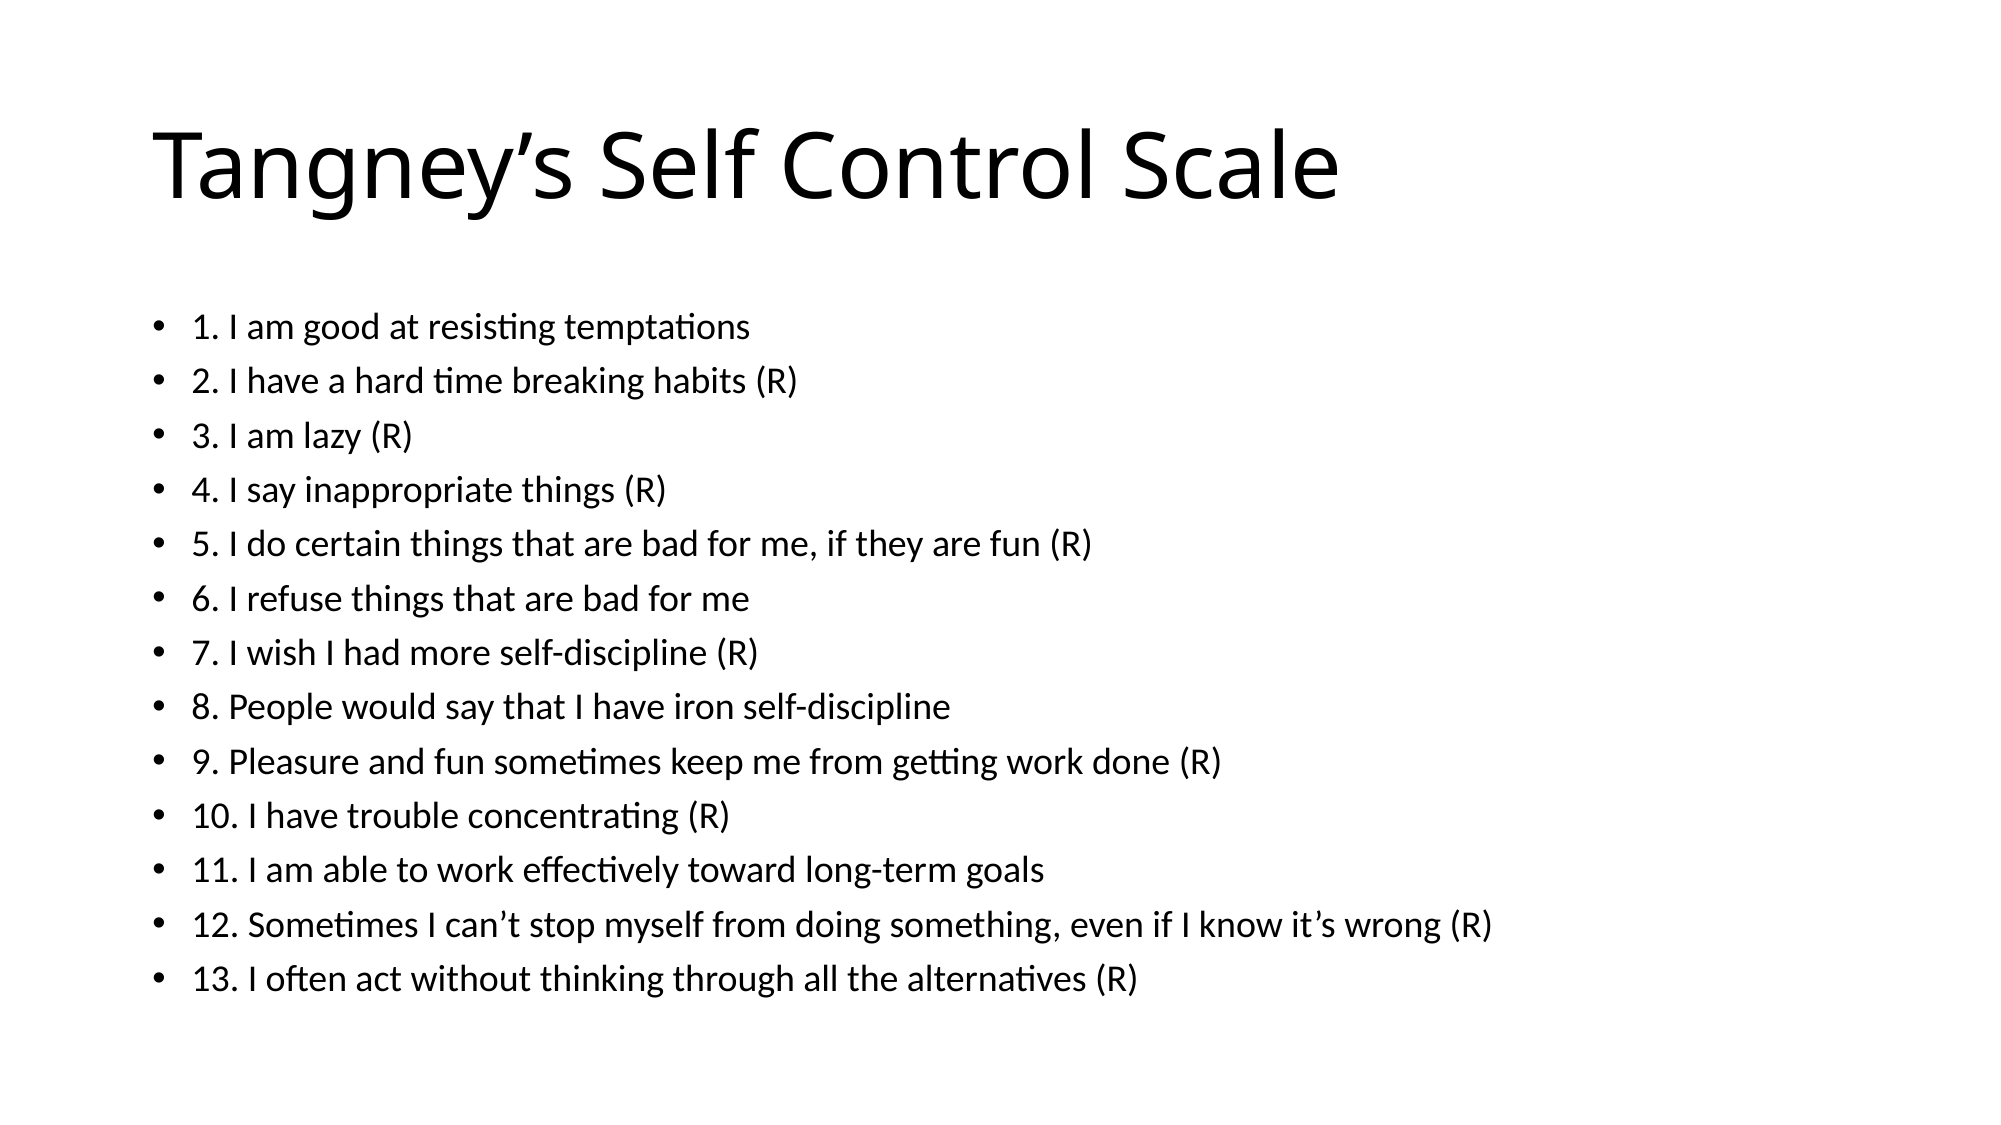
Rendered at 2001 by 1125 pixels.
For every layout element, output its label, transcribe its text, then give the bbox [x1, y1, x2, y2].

list 1. I am good at resisting temptations 2. I have a hard time breaking habits (R) 3. I am lazy (R) 4. I say inappropriate things (R) 5. I do certain things that are bad for me, if they are fun (R) 6. I refuse things that are bad for me 7. I wish I had more self-discipline (R) 8. People would say that I have iron self-discipline 9. Pleasure and fun sometimes keep me from getting work done (R) 10. I have trouble concentrating (R) 11. I am able to work effectively toward long-term goals 12. Sometimes I can’t stop myself from doing something, even if I know it’s wrong (R) 13. I often act without thinking through all the alternatives (R) [137, 299, 1863, 1014]
title Tangney’s Self Control Scale [137, 59, 1863, 278]
